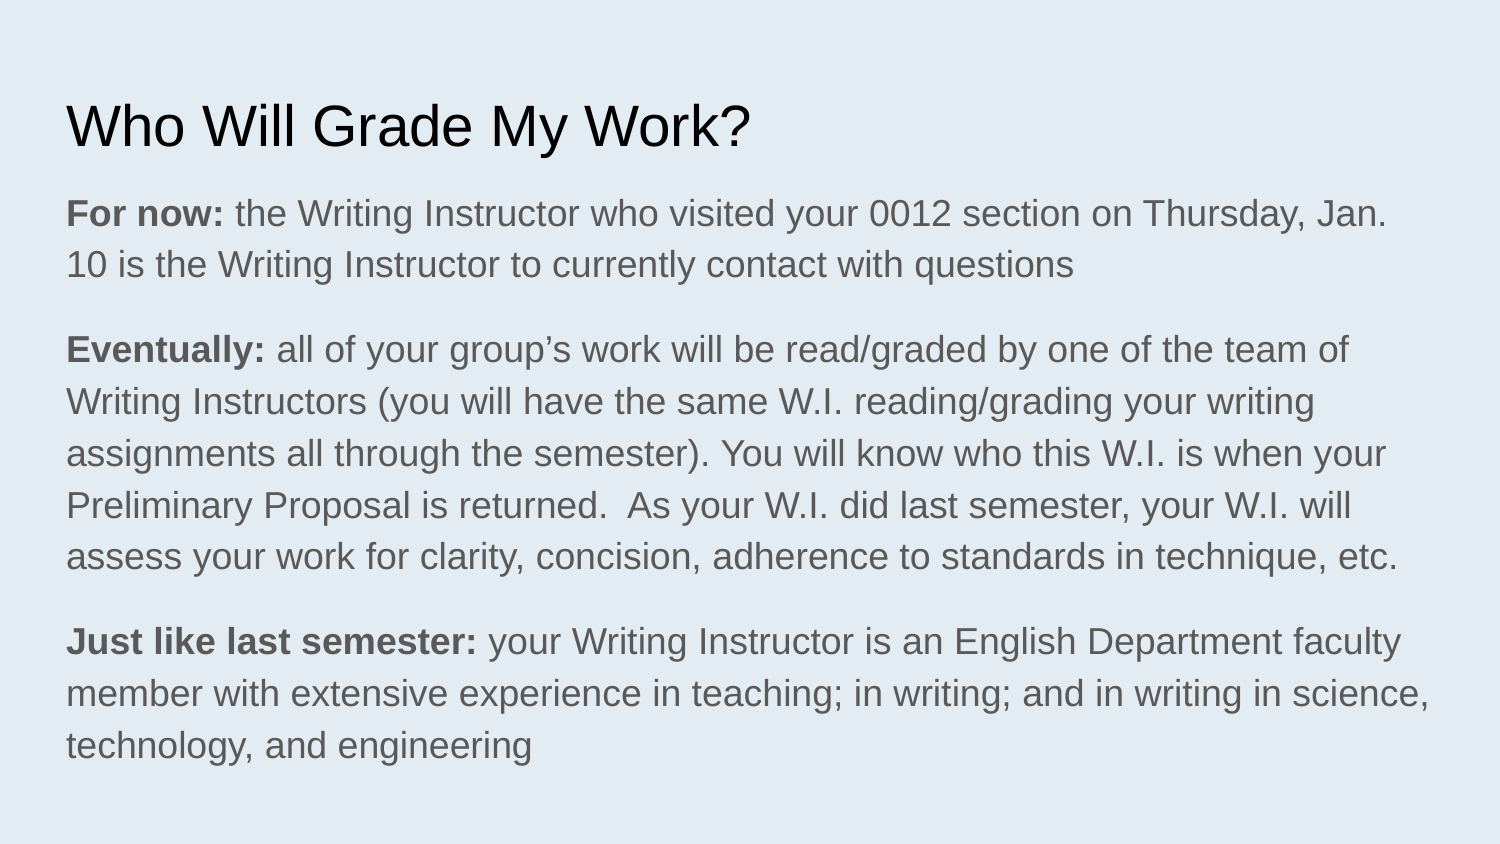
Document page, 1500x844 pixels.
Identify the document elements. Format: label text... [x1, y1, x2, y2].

title Who Will Grade My Work? [51, 72, 1449, 166]
list For now: the Writing Instructor who visited your 0012 section on Thursday, Jan. 10 is the Writing Instructor to currently contact with questions Eventually: all of your group’s work will be read/graded by one of the team of Writing Instructors (you will have the same W.I. reading/grading your writing assignments all through the semester). You will know who this W.I. is when your Preliminary Proposal is returned. As your W.I. did last semester, your W.I. will assess your work for clarity, concision, adherence to standards in technique, etc. Just like last semester: your Writing Instructor is an English Department faculty member with extensive experience in teaching; in writing; and in writing in science, technology, and engineering [51, 166, 1449, 780]
